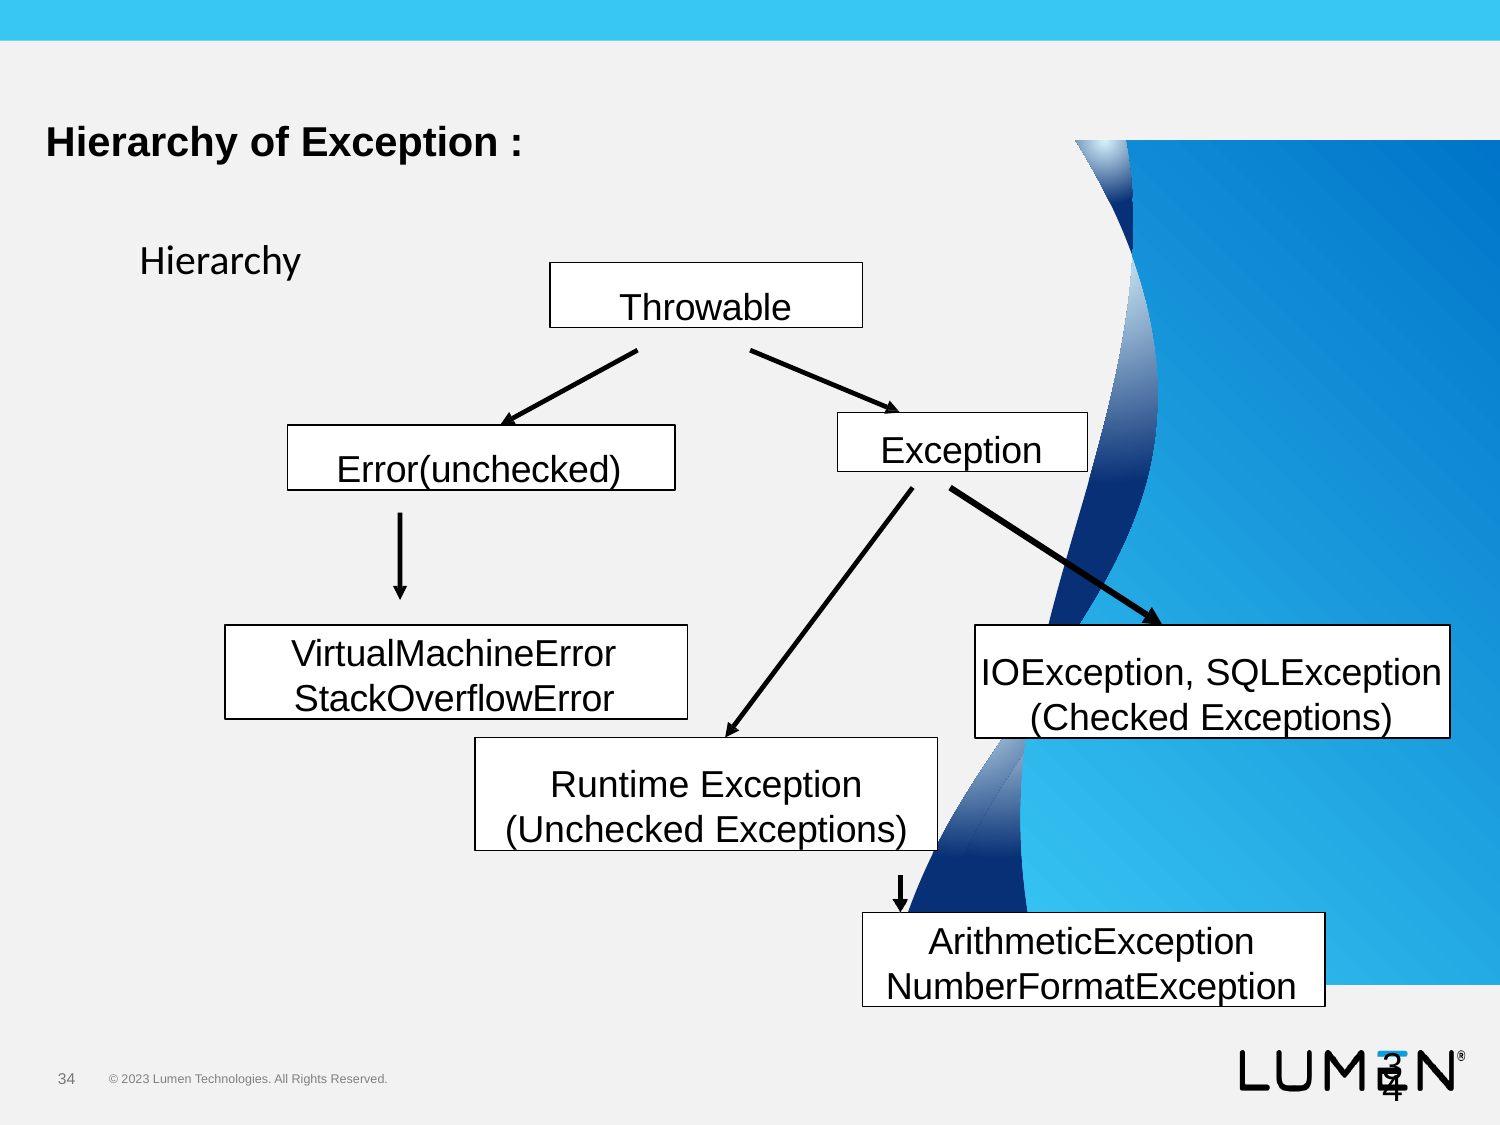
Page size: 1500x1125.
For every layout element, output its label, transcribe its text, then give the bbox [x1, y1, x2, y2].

text_box Runtime Exception (Unchecked Exceptions) [474, 737, 887, 851]
text_box VirtualMachineError StackOverflowError [224, 624, 688, 720]
text_box 34 [1375, 1057, 1419, 1088]
text_box Hierarchy of Exception : [43, 112, 1307, 165]
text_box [887, 139, 1500, 985]
picture [892, 874, 908, 913]
text_box [749, 347, 887, 414]
picture [1220, 1023, 1484, 1117]
list Hierarchy [137, 232, 887, 989]
list Hierarchy [1325, 985, 1423, 989]
text_box Error(unchecked) [287, 424, 675, 491]
text_box Throwable [549, 262, 863, 328]
text_box [725, 517, 887, 738]
text_box Exception [837, 412, 887, 472]
text_box [392, 512, 408, 601]
text_box [500, 348, 639, 426]
text_box ArithmeticException NumberFormatException [862, 912, 1325, 1007]
